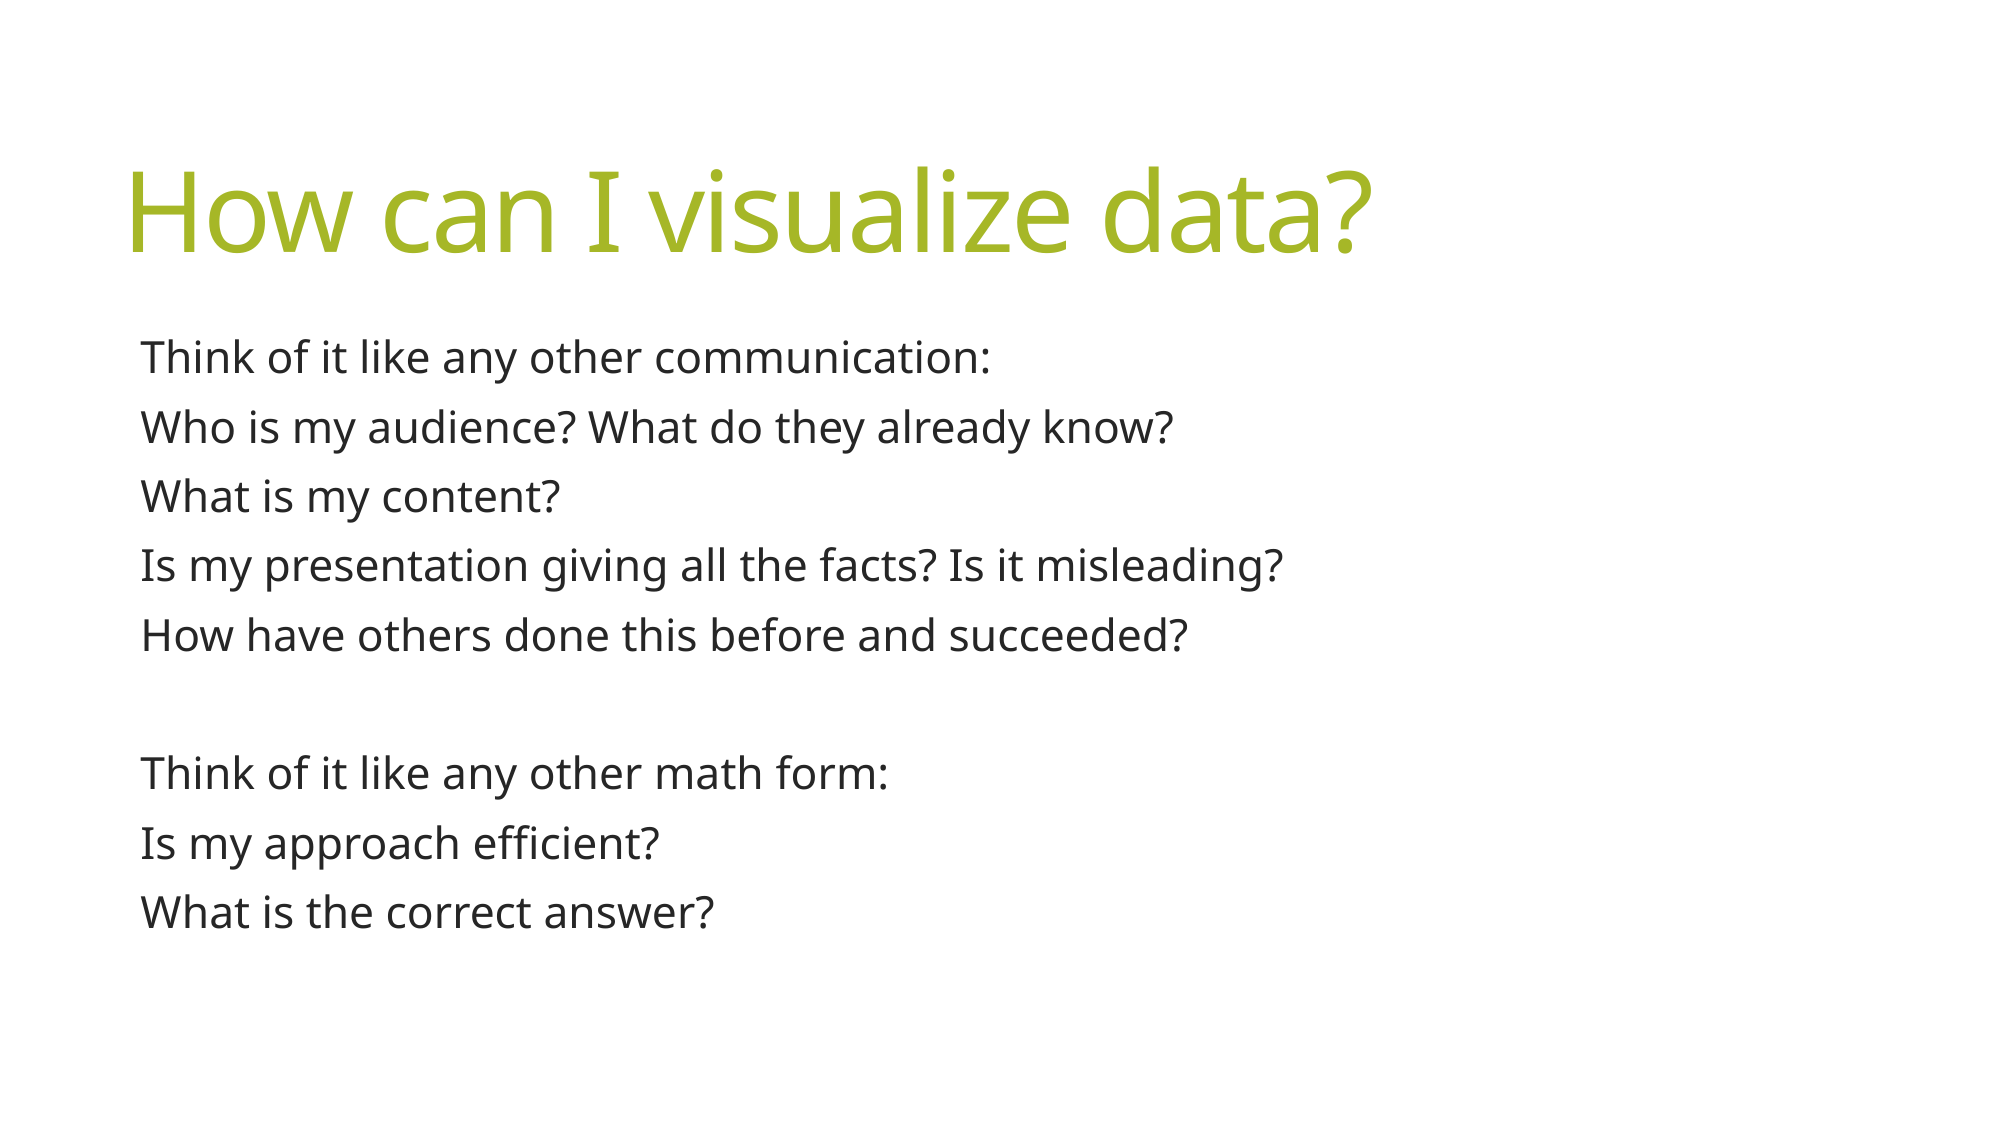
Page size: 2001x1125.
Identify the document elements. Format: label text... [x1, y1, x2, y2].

list Think of it like any other communication: Who is my audience? What do they already know? What is my content? Is my presentation giving all the facts? Is it misleading? How have others done this before and succeeded? Think of it like any other math form: Is my approach efficient? What is the correct answer? [111, 329, 1879, 948]
title How can I visualize data? [107, 81, 1875, 354]
